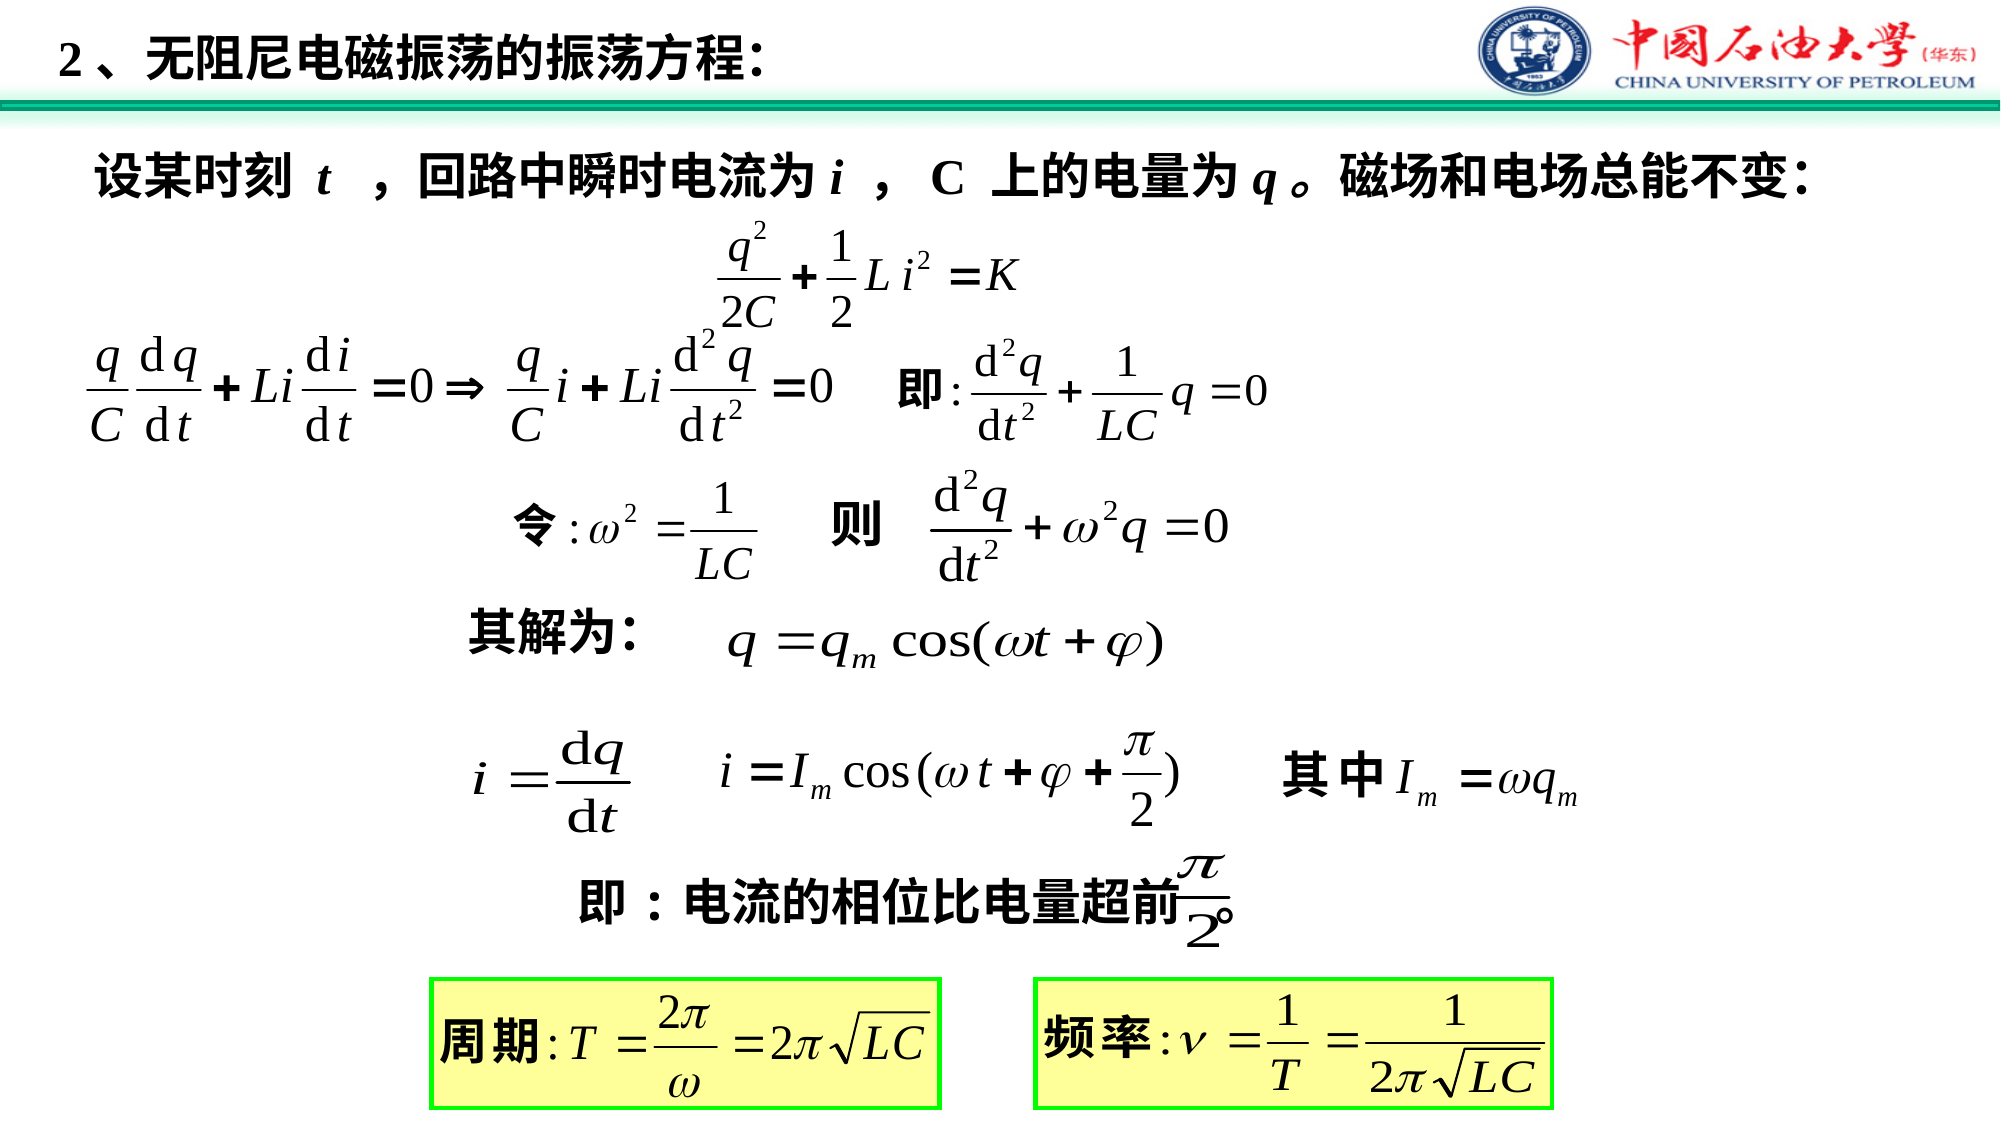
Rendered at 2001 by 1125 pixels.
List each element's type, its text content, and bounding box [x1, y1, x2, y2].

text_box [504, 468, 763, 588]
picture [1393, 0, 2001, 90]
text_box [893, 326, 1272, 460]
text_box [717, 605, 1176, 682]
text_box 2、无阻尼电磁振荡的振荡方程： [43, 19, 850, 94]
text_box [78, 314, 842, 454]
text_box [462, 718, 638, 840]
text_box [562, 830, 1376, 957]
text_box 其解为： [442, 593, 693, 669]
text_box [433, 980, 938, 1107]
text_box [668, 207, 1032, 338]
text_box 设某时刻 t ，回路中瞬时电流为i ，C 上的电量为q。磁场和电场总能不变： [78, 137, 1922, 212]
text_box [1037, 980, 1551, 1107]
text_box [824, 455, 1238, 593]
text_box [1274, 743, 1588, 816]
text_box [712, 705, 1192, 829]
